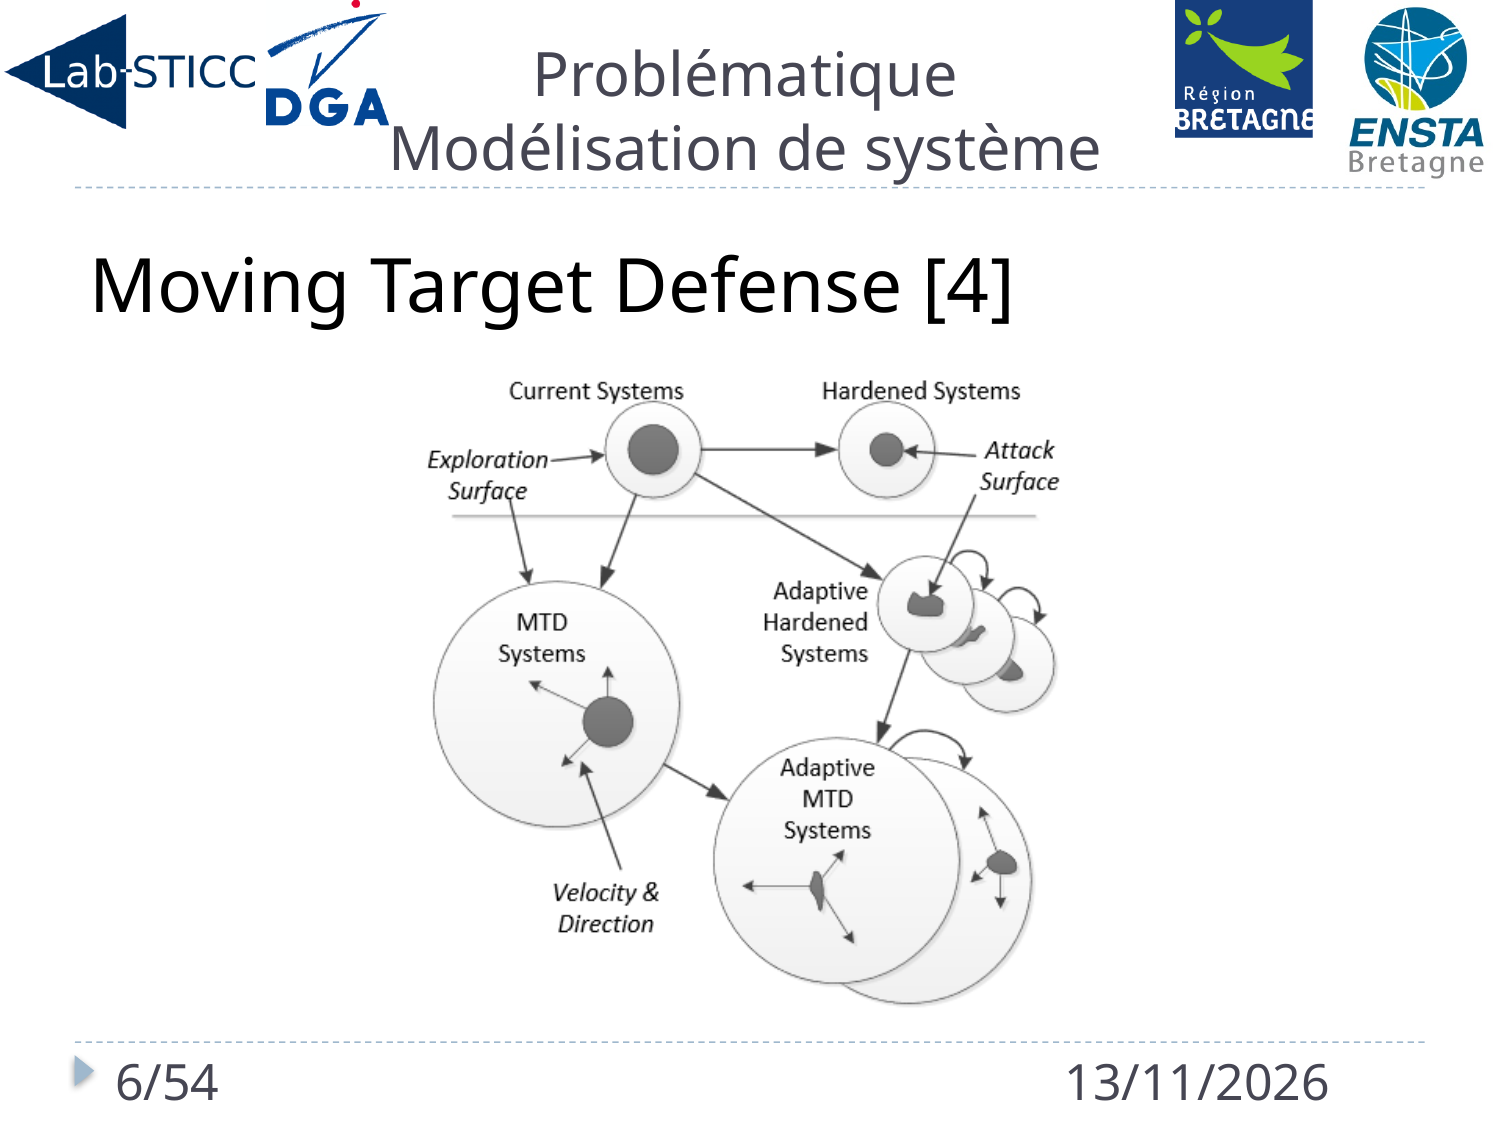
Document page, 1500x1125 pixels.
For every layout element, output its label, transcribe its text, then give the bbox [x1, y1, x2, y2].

text_box Moving Target Defense [4] [74, 229, 1469, 335]
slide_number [1050, 1042, 1426, 1103]
slide_number 6/54 [100, 1042, 426, 1103]
picture [1174, 0, 1313, 138]
picture [1339, 0, 1493, 185]
picture [388, 325, 1089, 1032]
picture [266, 0, 389, 126]
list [4, 13, 255, 129]
title Problématique Modélisation de système [70, 27, 1333, 190]
